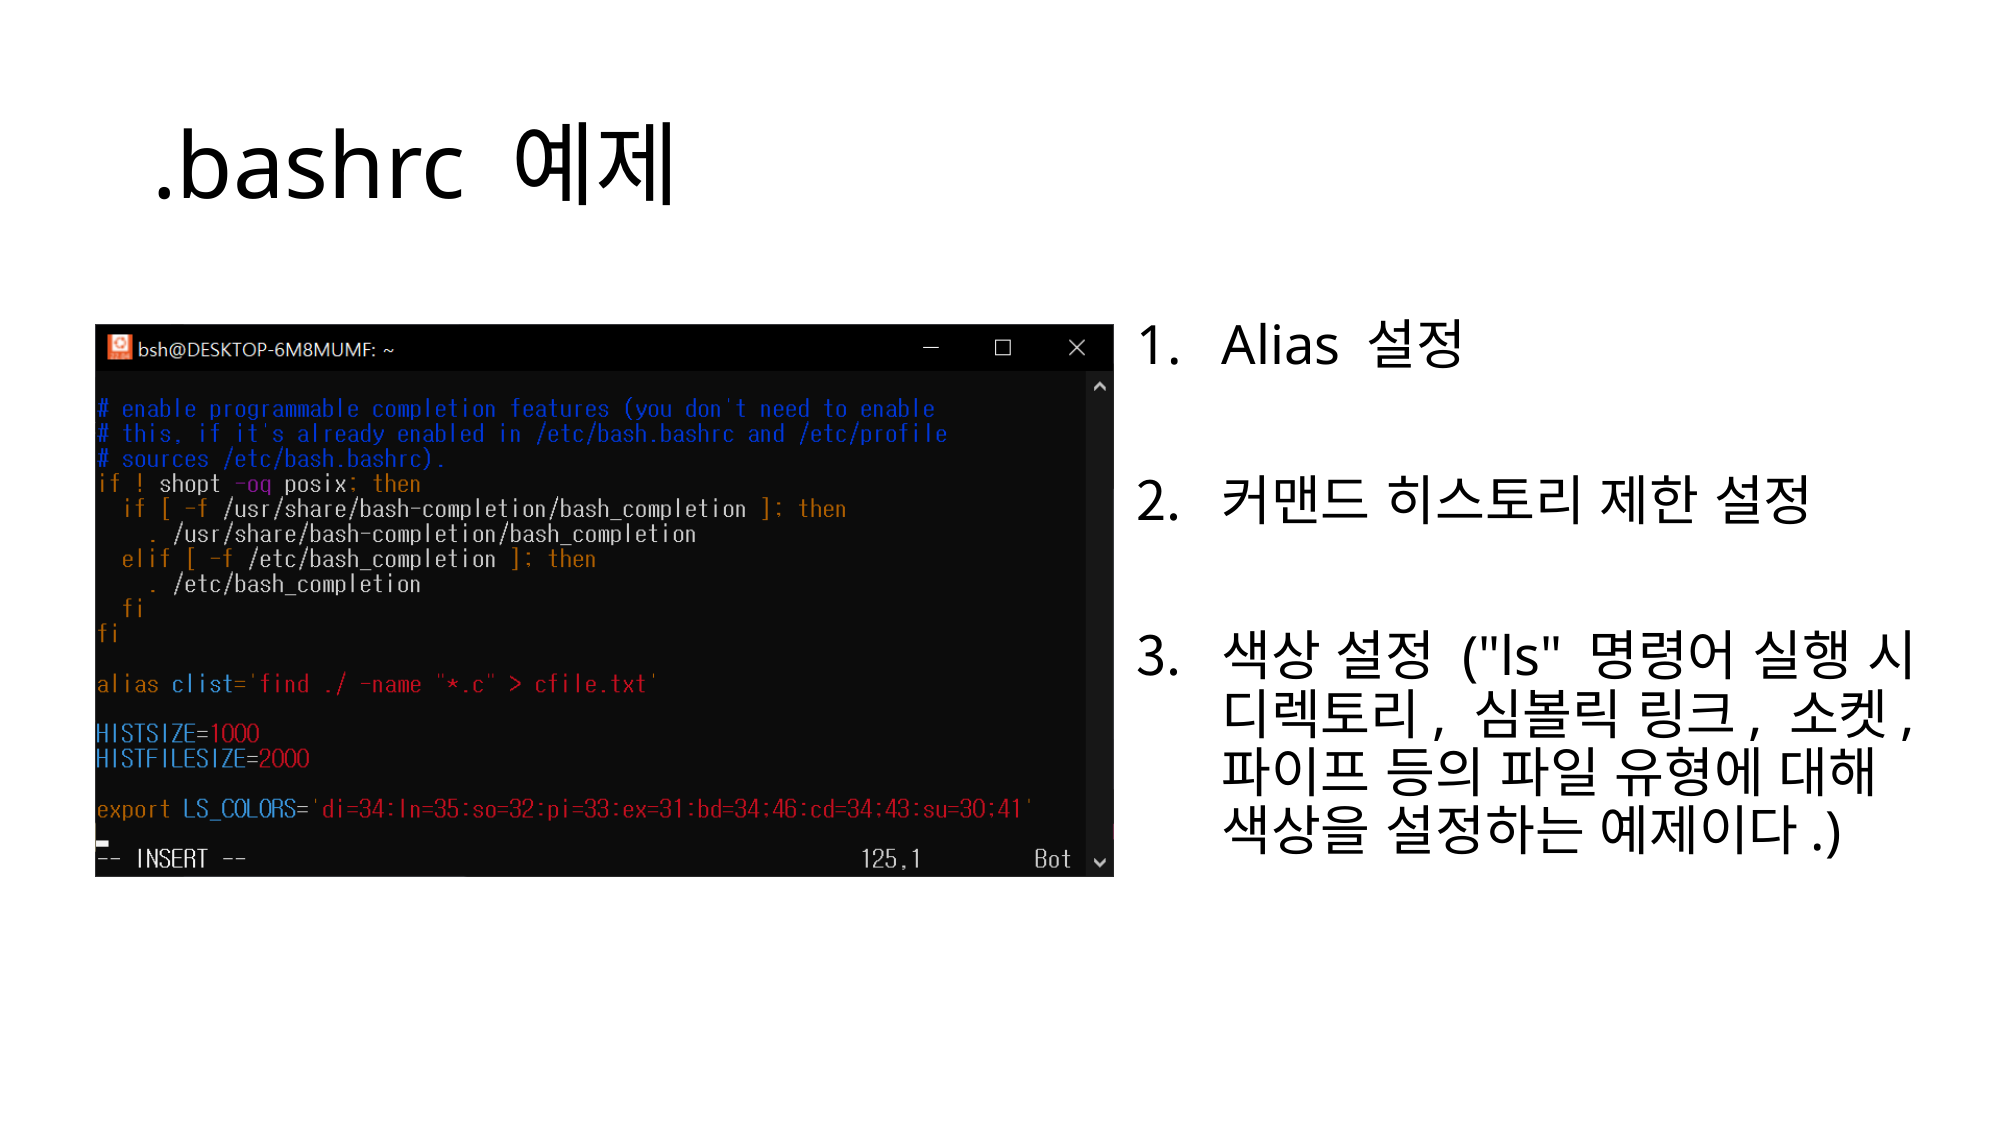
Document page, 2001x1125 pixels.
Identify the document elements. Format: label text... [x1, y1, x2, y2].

picture [95, 324, 1114, 877]
list Alias 설정 커맨드 히스토리 제한 설정 색상 설정 ("ls" 명령어 실행 시 디렉토리, 심볼릭 링크, 소켓, 파이프 등의 파일 유형에 대해 색상을 설정하는 예제이다.) [1121, 310, 1941, 892]
title .bashrc 예제 [137, 59, 1863, 278]
